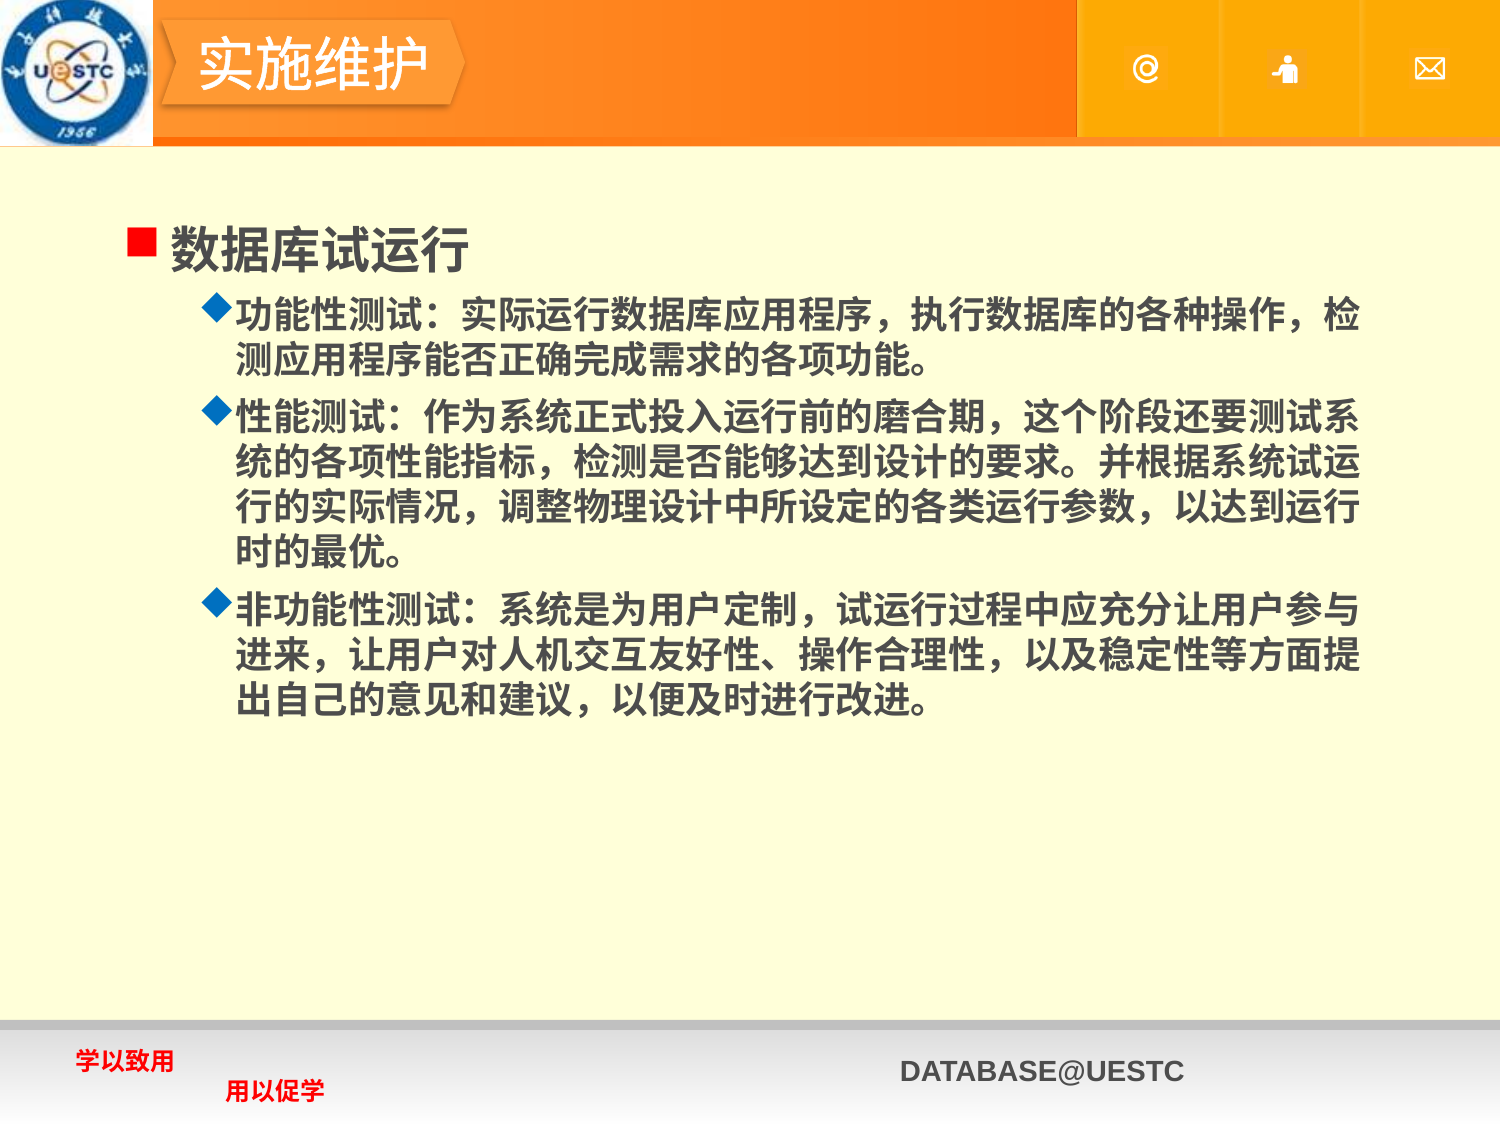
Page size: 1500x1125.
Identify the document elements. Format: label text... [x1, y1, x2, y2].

title [155, 0, 1425, 140]
picture [1425, 48, 1450, 89]
text_box 实施维护 [161, 19, 466, 105]
list 数据库试运行 功能性测试：实际运行数据库应用程序，执行数据库的各种操作，检测应用程序能否正确完成需求的各项功能。 性能测试：作为系统正式投入运行前的磨合期，这个阶段还要测试系统的各项性能指标，检测是否能够达到设计的要求。并根据系统试运行的实际情况，调整物理设计中所设定的各类运行参数，以达到运行时的最优。 非功能性测试：系统是为用户定制，试运行过程中应充分让用户参与进来，让用户对人机交互友好性、操作合理性，以及稳定性等方面提出自己的意见和建议，以便及时进行改进。 [33, 210, 1405, 981]
picture [0, 0, 153, 146]
